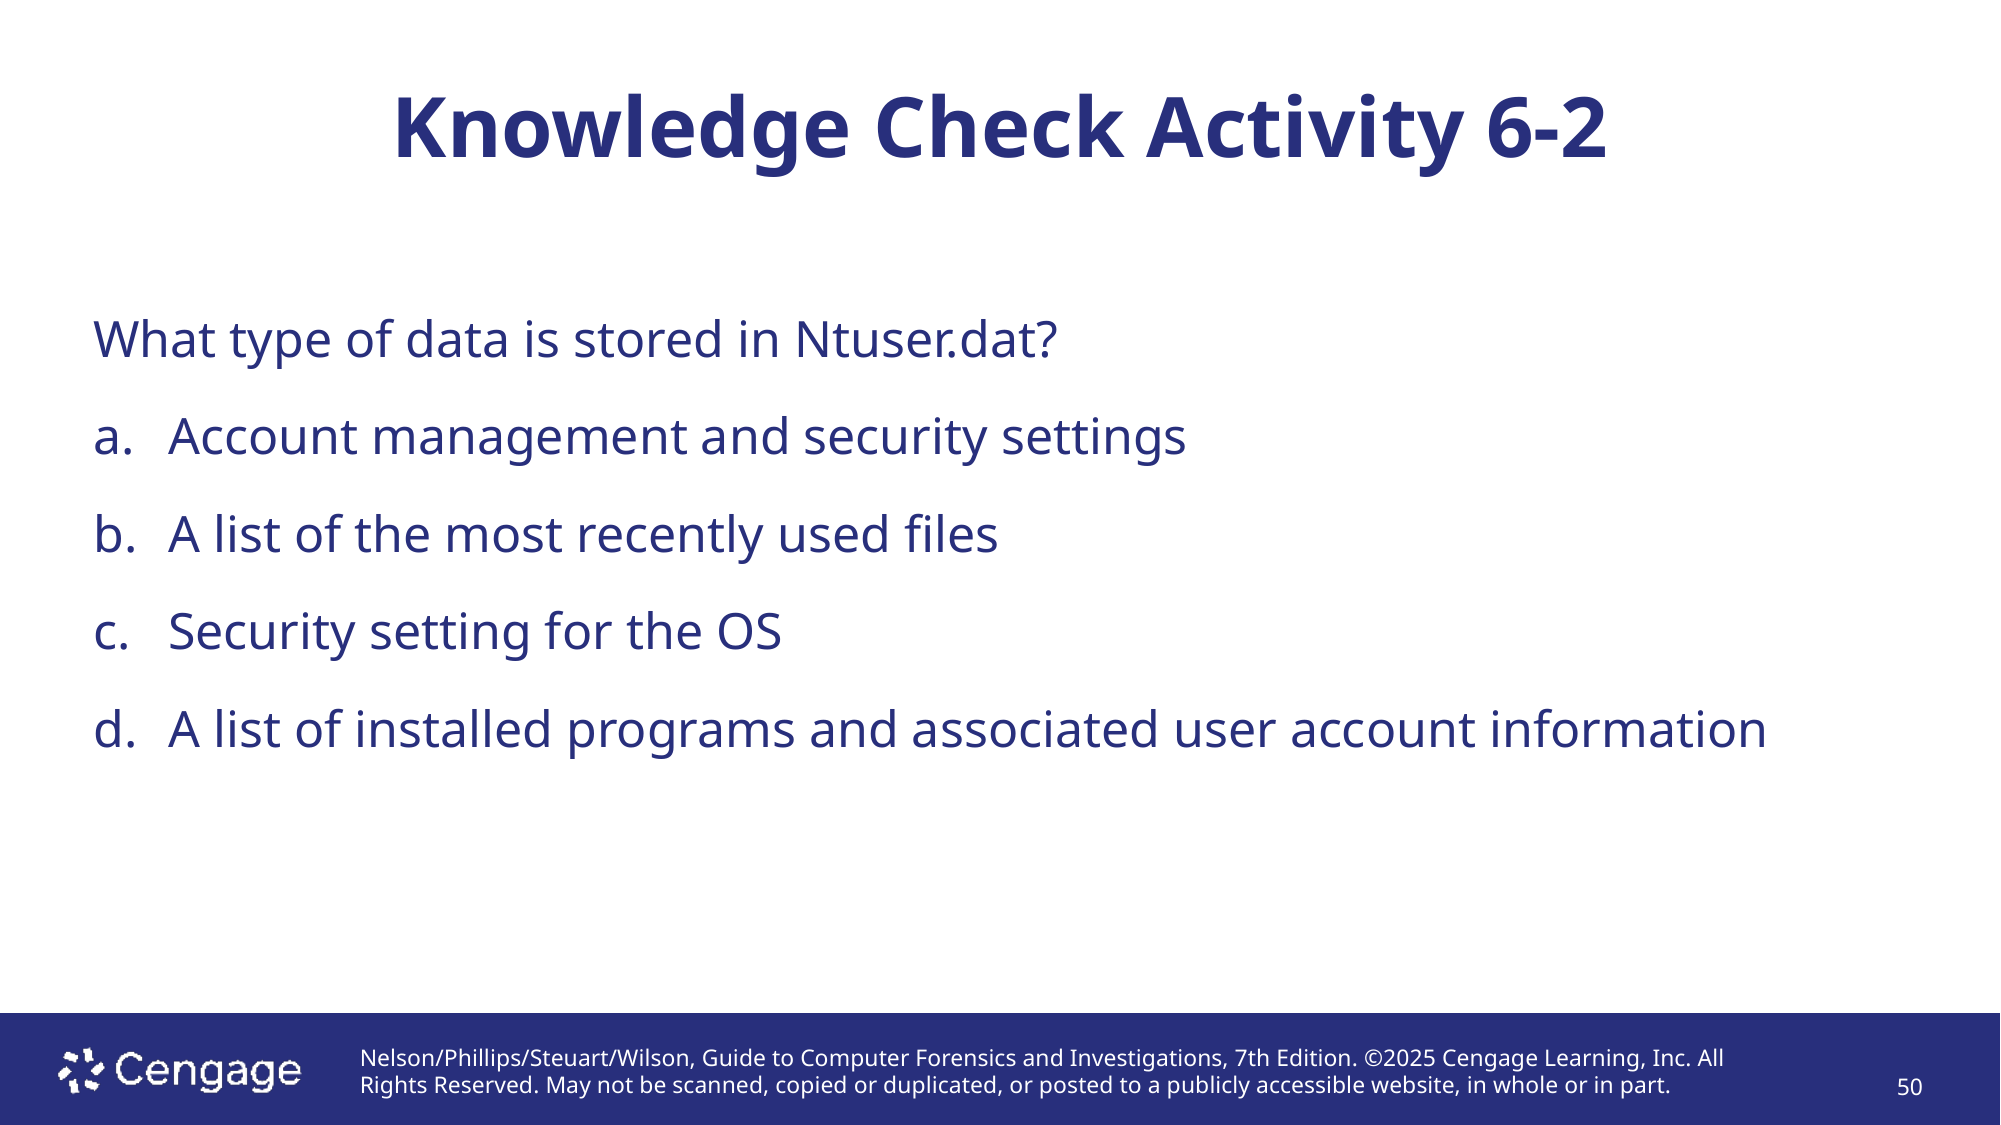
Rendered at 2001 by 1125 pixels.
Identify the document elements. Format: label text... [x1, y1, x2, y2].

list What type of data is stored in Ntuser.dat? Account management and security settings A list of the most recently used files Security setting for the OS A list of installed programs and associated user account information [78, 299, 1923, 1014]
title Knowledge Check Activity 6-2 [78, 77, 1923, 278]
picture [30, 1020, 329, 1122]
